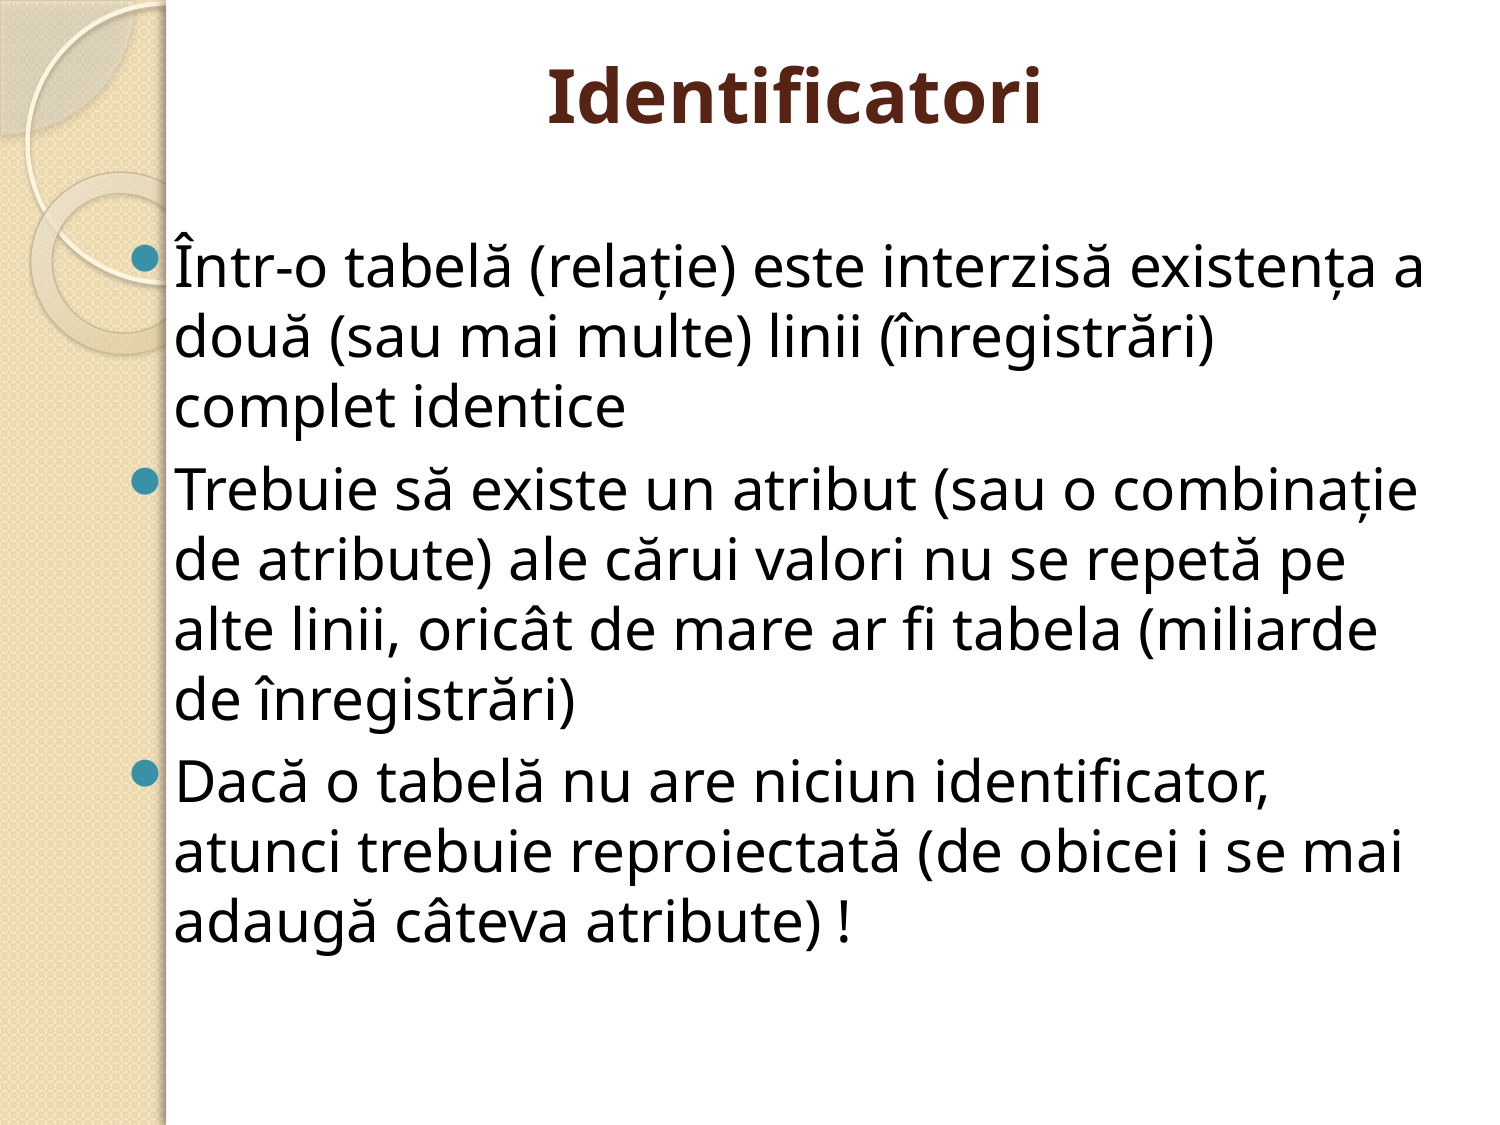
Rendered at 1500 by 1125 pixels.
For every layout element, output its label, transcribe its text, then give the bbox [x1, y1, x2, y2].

text_box Într-o tabelă (relaţie) este interzisă existenţa a două (sau mai multe) linii (înregistrări) complet identice Trebuie să existe un atribut (sau o combinaţie de atribute) ale cărui valori nu se repetă pe alte linii, oricât de mare ar fi tabela (miliarde de înregistrări) Dacă o tabelă nu are niciun identificator, atunci trebuie reproiectată (de obicei i se mai adaugă câteva atribute) ! [99, 222, 1466, 1075]
title Identificatori [310, 0, 1282, 188]
